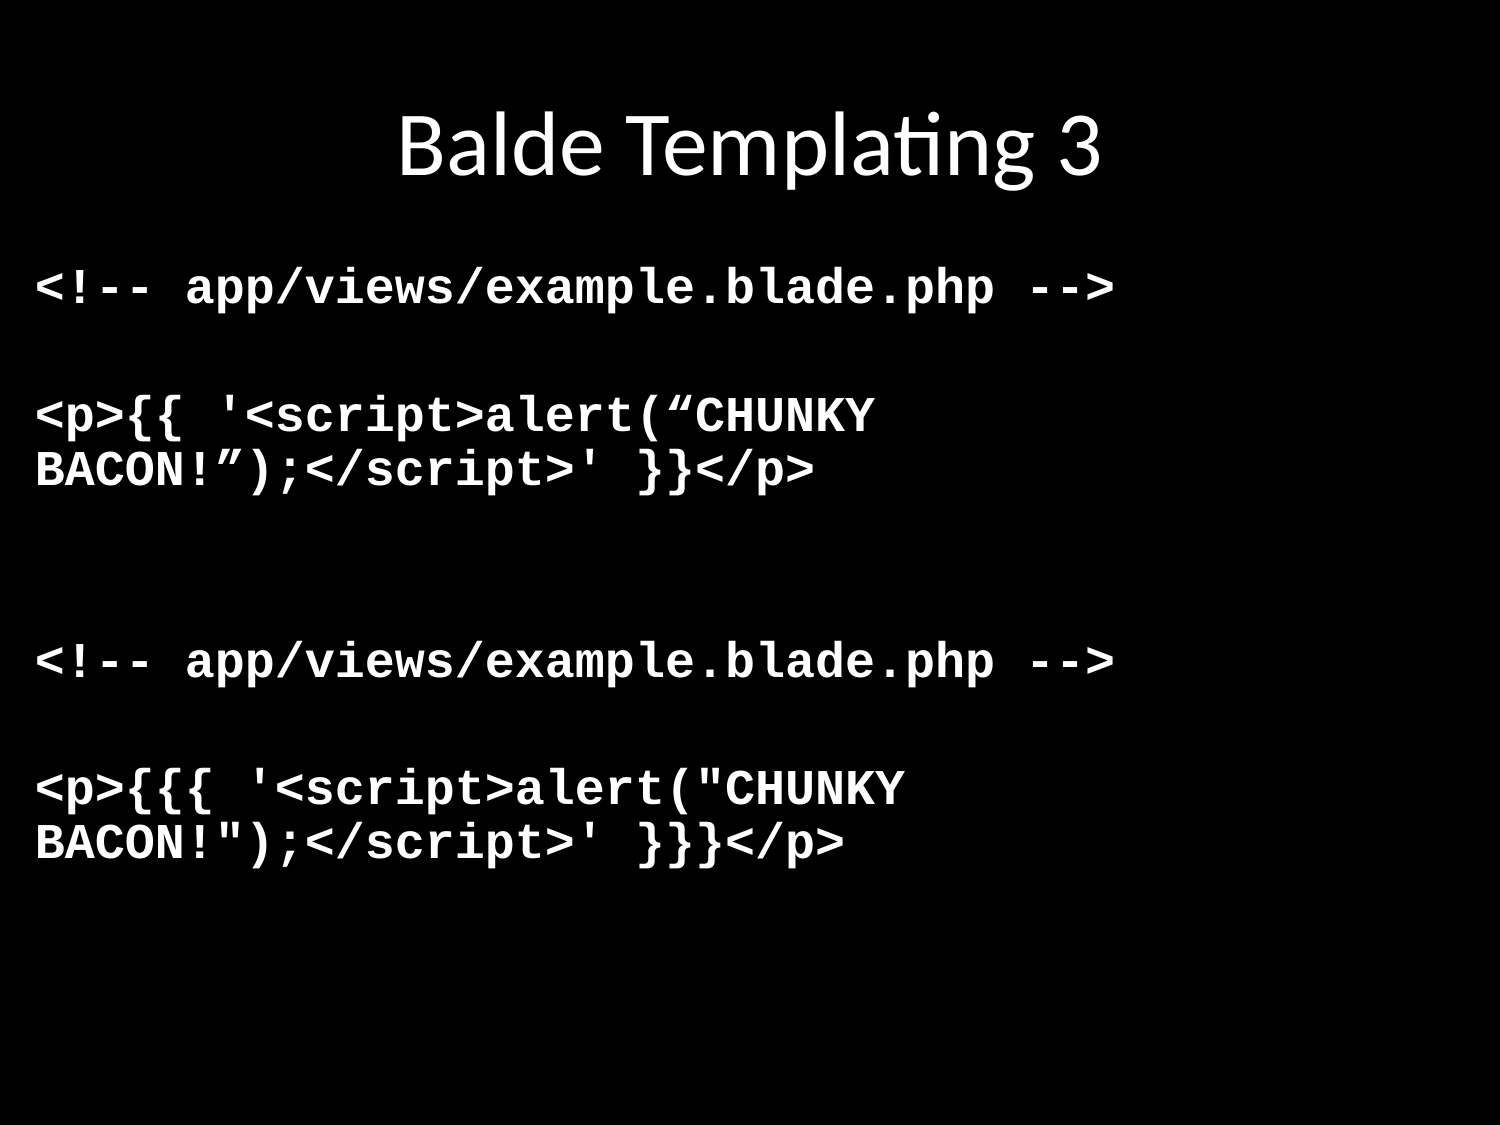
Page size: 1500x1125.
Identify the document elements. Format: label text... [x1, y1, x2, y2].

title Balde Templating 3 [75, 45, 1425, 233]
list <!-- app/views/example.blade.php --> <p>{{ '<script>alert(“CHUNKY BACON!”);</script>' }}</p> <!-- app/views/example.blade.php --> <p>{{{ '<script>alert("CHUNKY BACON!");</script>' }}}</p> [19, 252, 1477, 1104]
